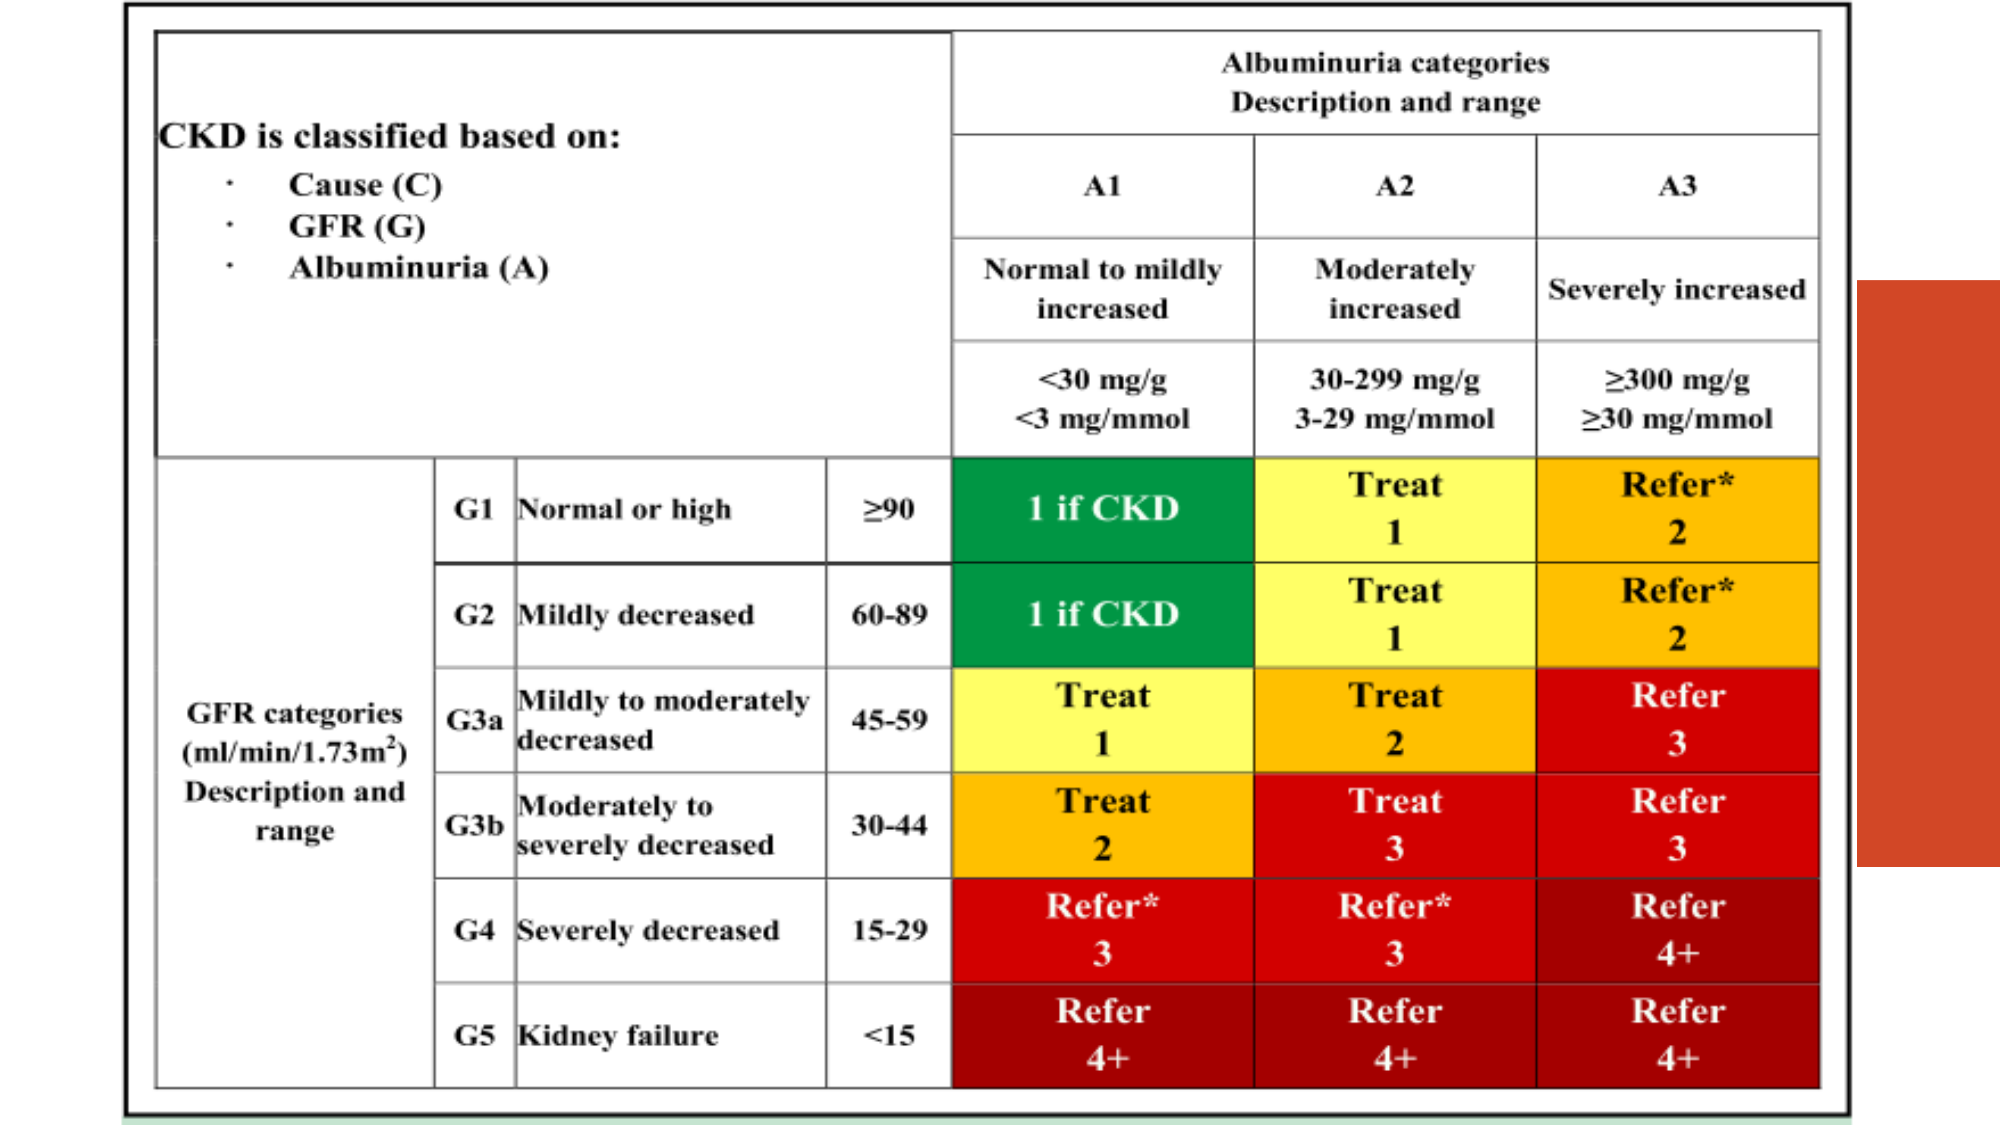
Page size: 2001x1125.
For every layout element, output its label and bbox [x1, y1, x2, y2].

picture [120, 0, 1857, 1125]
